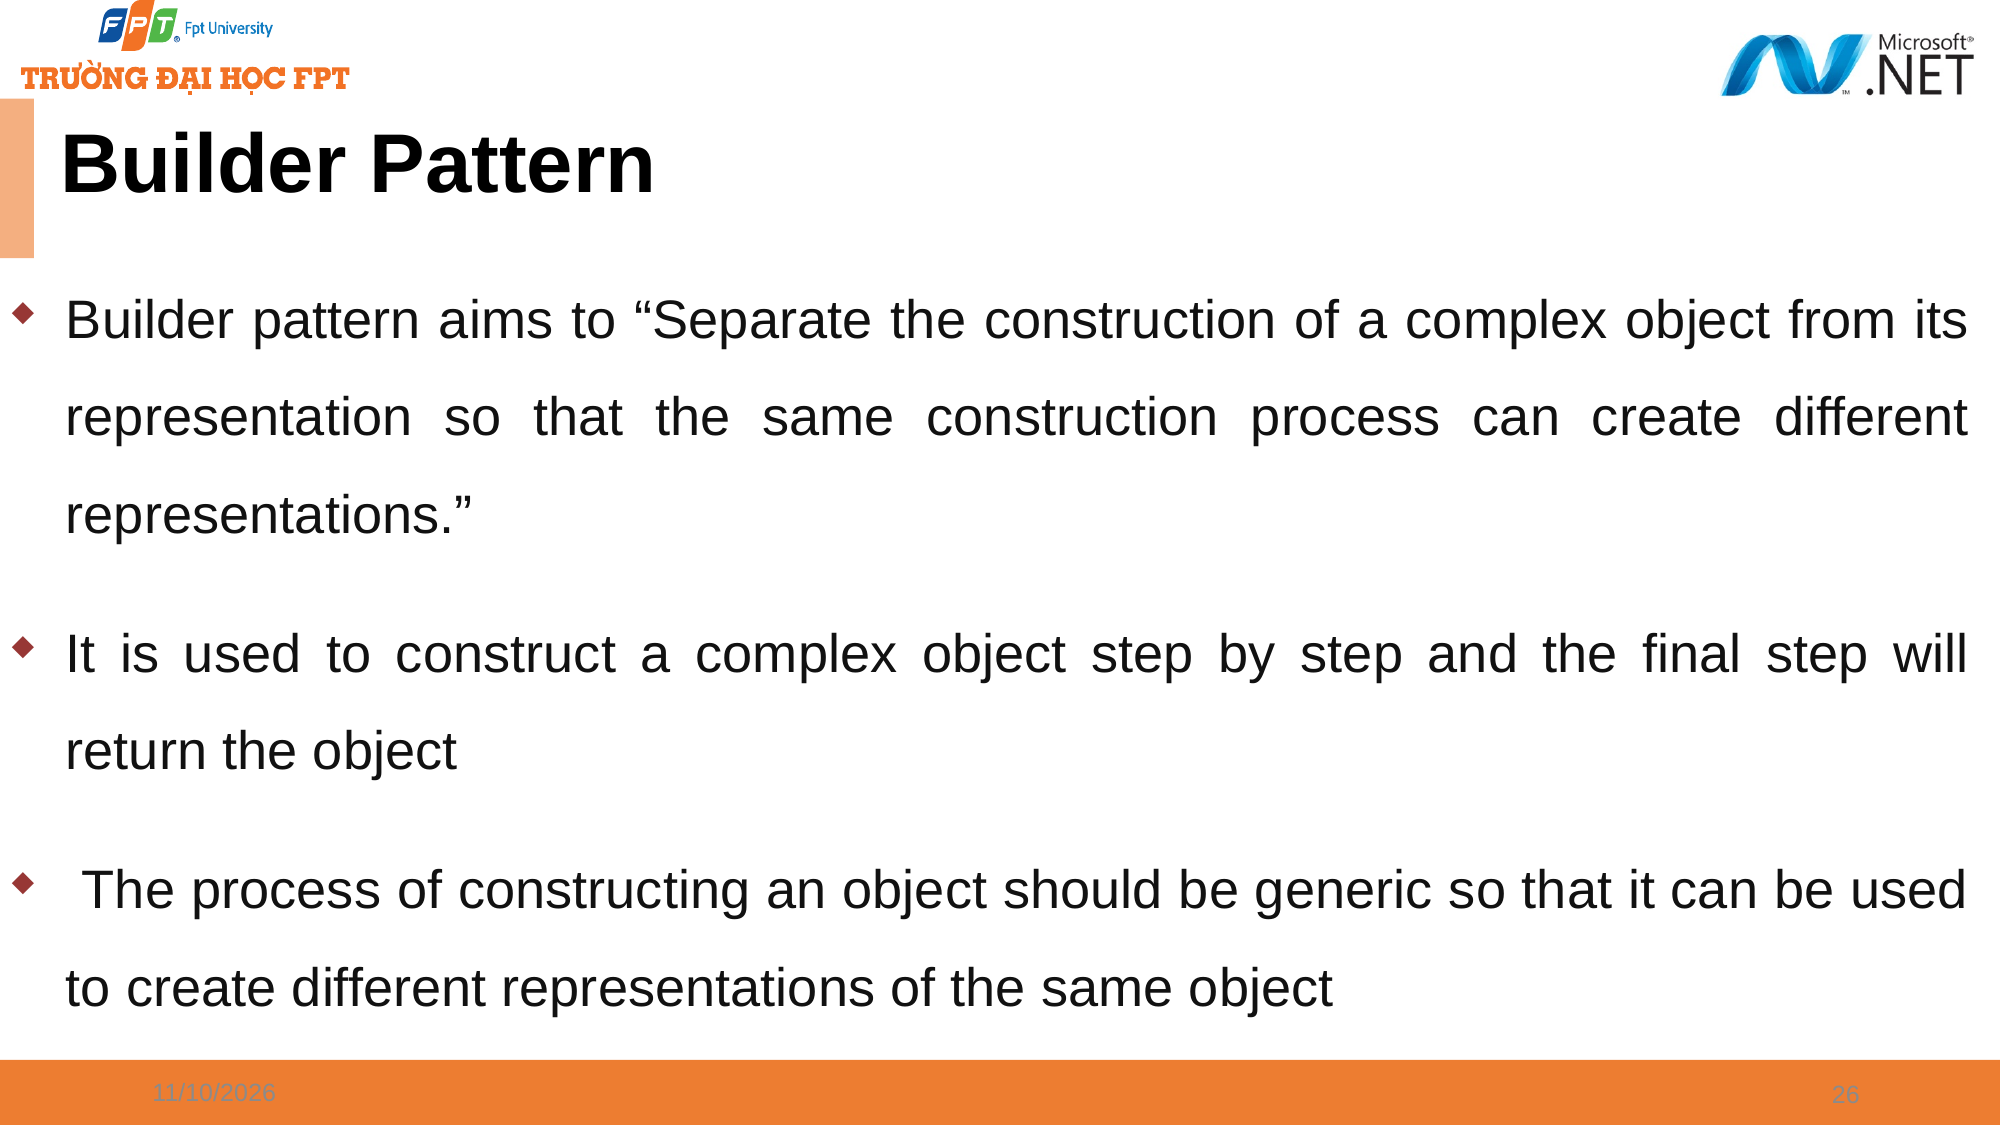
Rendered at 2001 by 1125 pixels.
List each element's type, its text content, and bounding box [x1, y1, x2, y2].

picture [1685, 0, 2001, 129]
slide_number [137, 1061, 588, 1122]
title Builder Pattern [45, 118, 1875, 213]
text_box Builder pattern aims to “Separate the construction of a complex object from its representation so that the same construction process can create different representations.” It is used to construct a complex object step by step and the final step will return the object The process of constructing an object should be generic so that it can be used to create different representations of the same object [0, 244, 1987, 1025]
slide_number 26 [1424, 1063, 1875, 1123]
